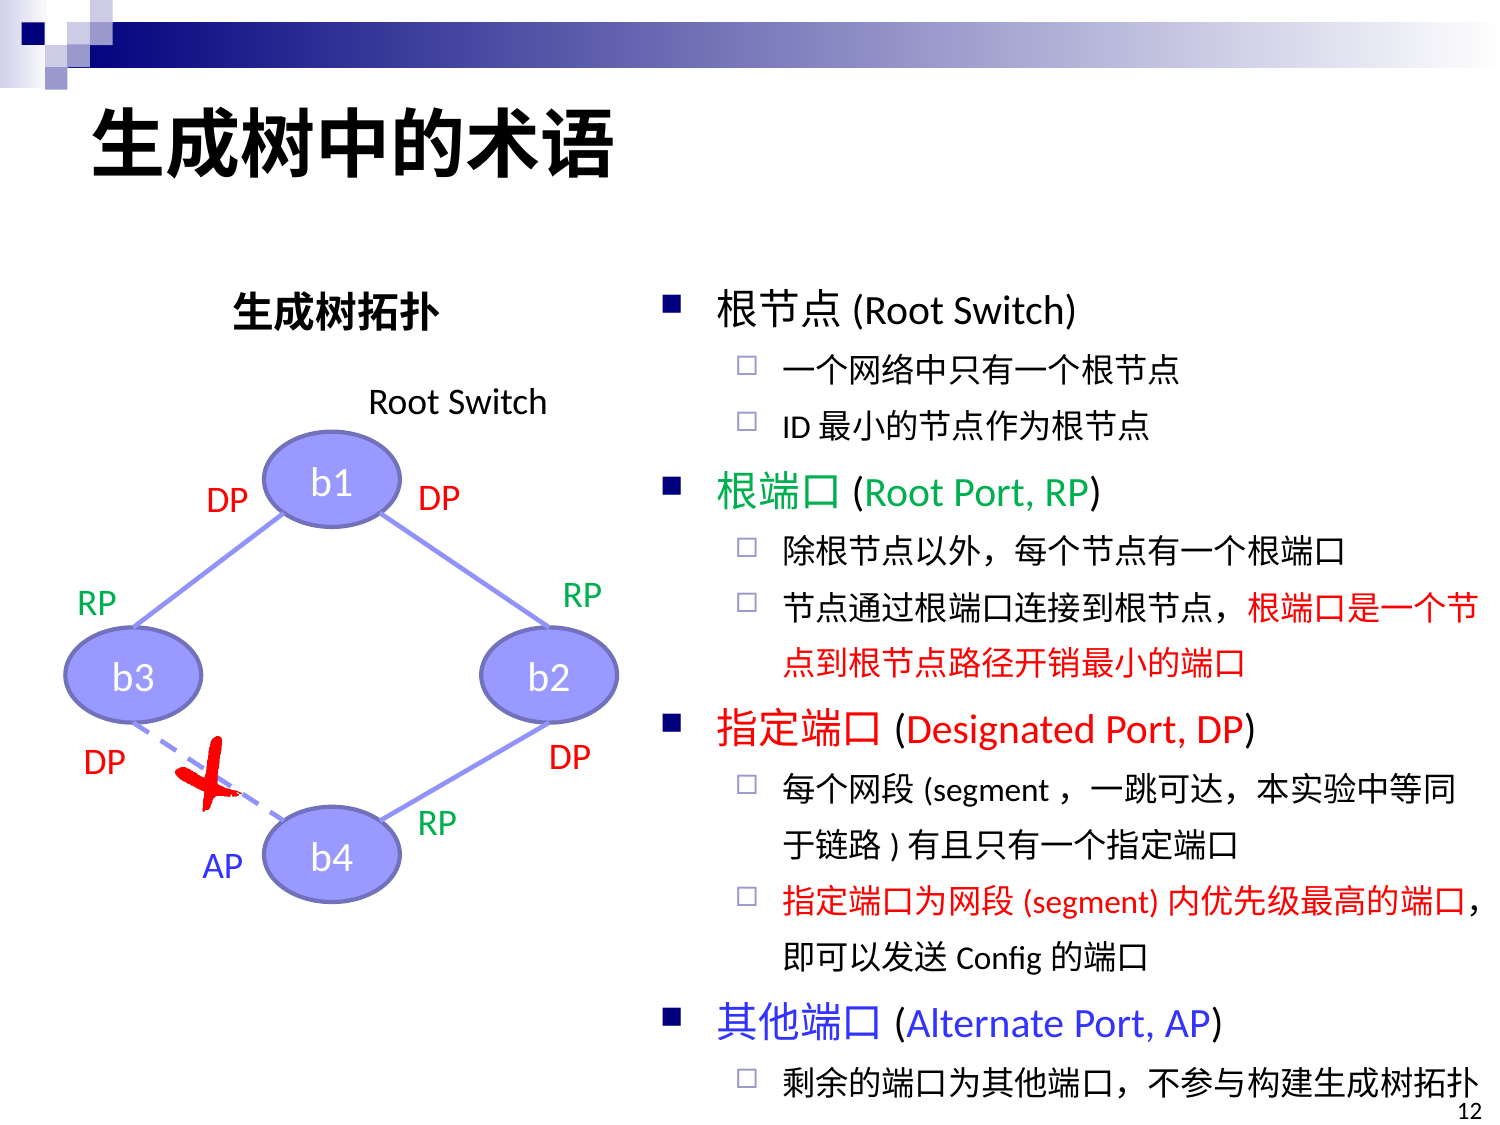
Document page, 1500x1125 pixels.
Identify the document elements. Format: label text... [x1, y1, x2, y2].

list 根节点(Root Switch) 一个网络中只有一个根节点 ID最小的节点作为根节点 根端口(Root Port, RP) 除根节点以外，每个节点有一个根端口 节点通过根端口连接到根节点，根端口是一个节点到根节点路径开销最小的端口 指定端口(Designated Port, DP) 每个网段(segment，一跳可达，本实验中等同于链路)有且只有一个指定端口 指定端口为网段(segment)内优先级最高的端口，即可以发送Config的端口 其他端口(Alternate Port, AP) 剩余的端口为其他端口，不参与构建生成树拓扑 [645, 255, 1500, 1082]
title 生成树中的术语 [75, 75, 1425, 209]
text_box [65, 277, 618, 903]
slide_number 12 [1448, 1100, 1483, 1125]
